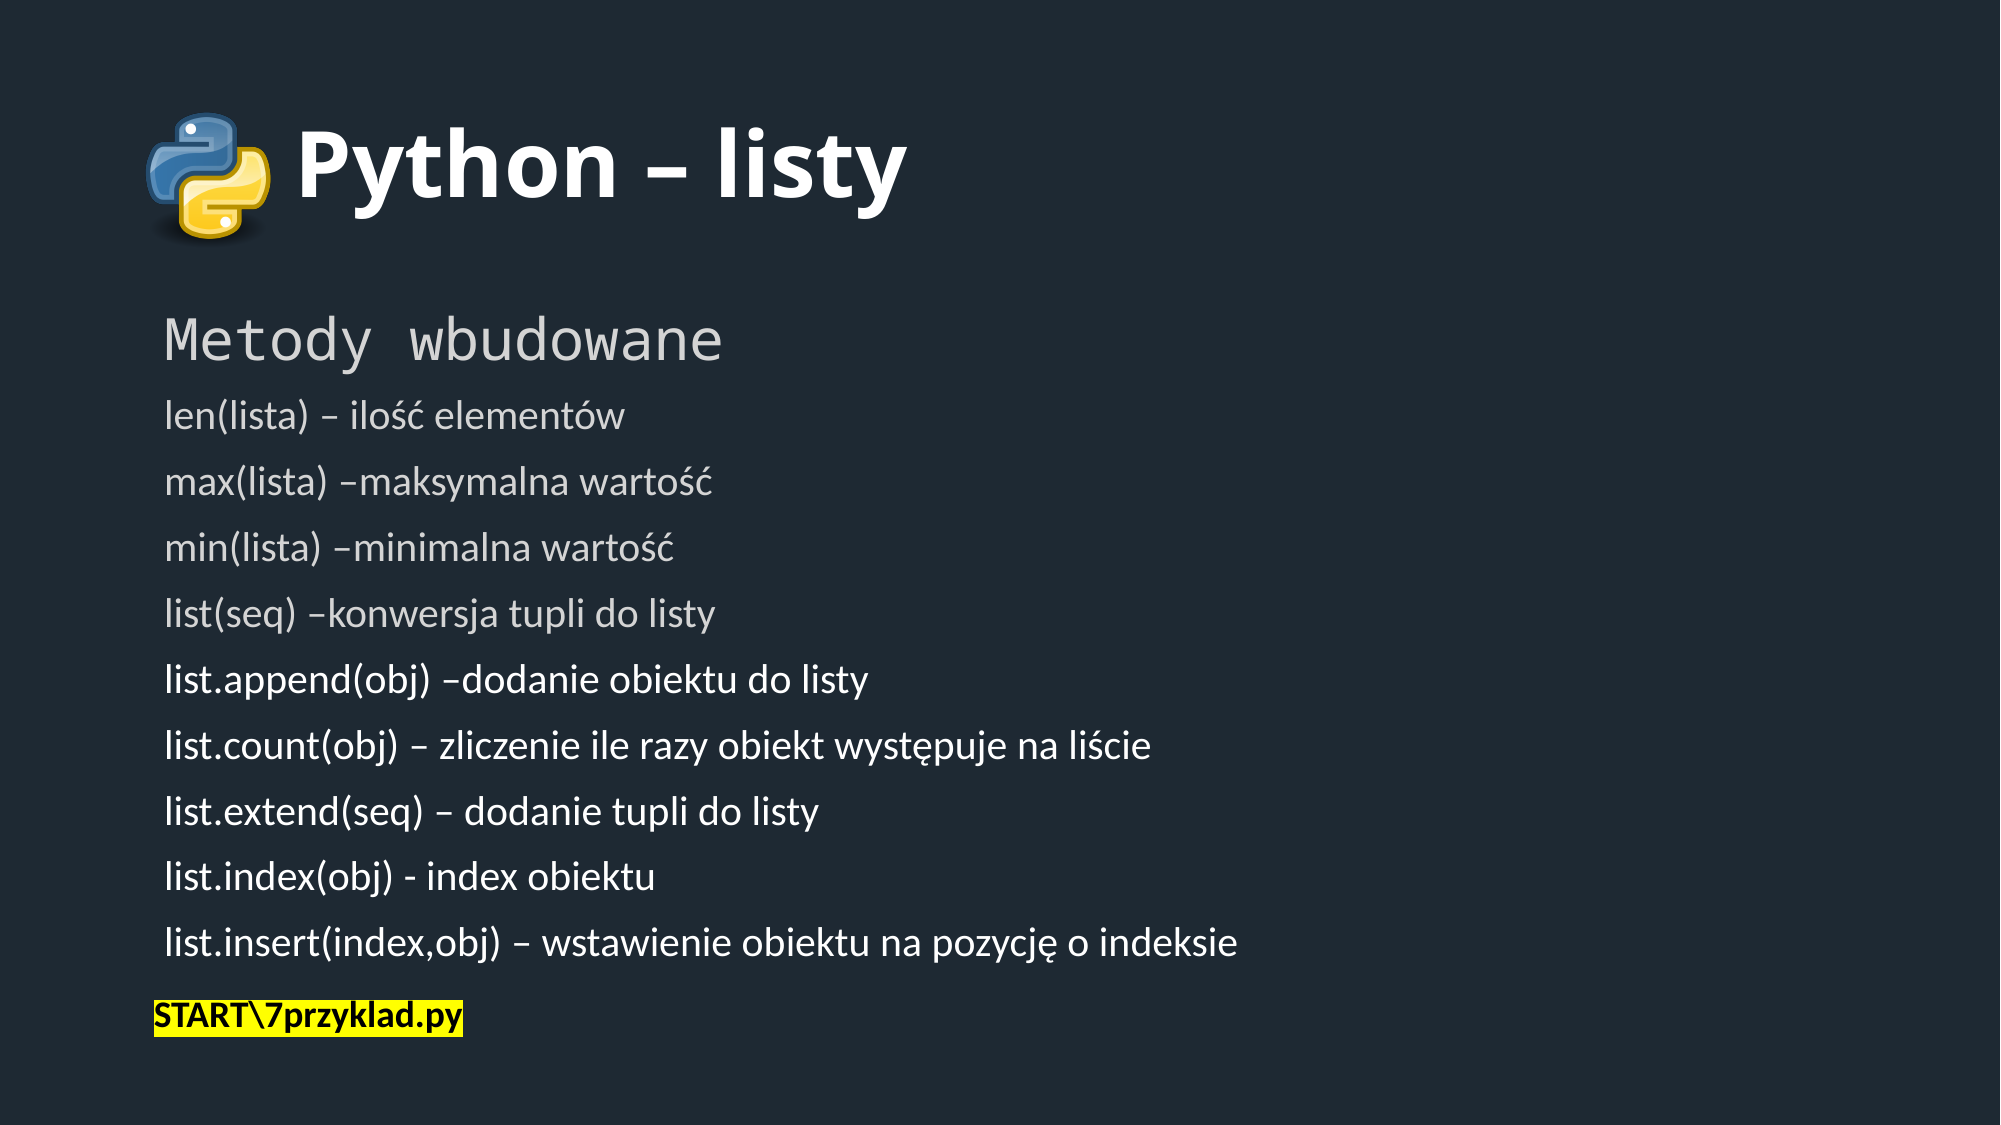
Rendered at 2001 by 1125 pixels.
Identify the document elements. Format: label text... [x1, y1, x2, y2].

picture [137, 109, 279, 252]
text_box START\7przyklad.py [139, 982, 478, 1043]
title Python – listy [279, 58, 1145, 277]
list Metody wbudowane len(lista) – ilość elementów max(lista) –maksymalna wartość min(lista) –minimalna wartość list(seq) –konwersja tupli do listy list.append(obj) –dodanie obiektu do listy list.count(obj) – zliczenie ile razy obiekt występuje na liście list.extend(seq) – dodanie tupli do listy list.index(obj) - index obiektu list.insert(index,obj) – wstawienie obiektu na pozycję o indeksie [149, 302, 1875, 1017]
